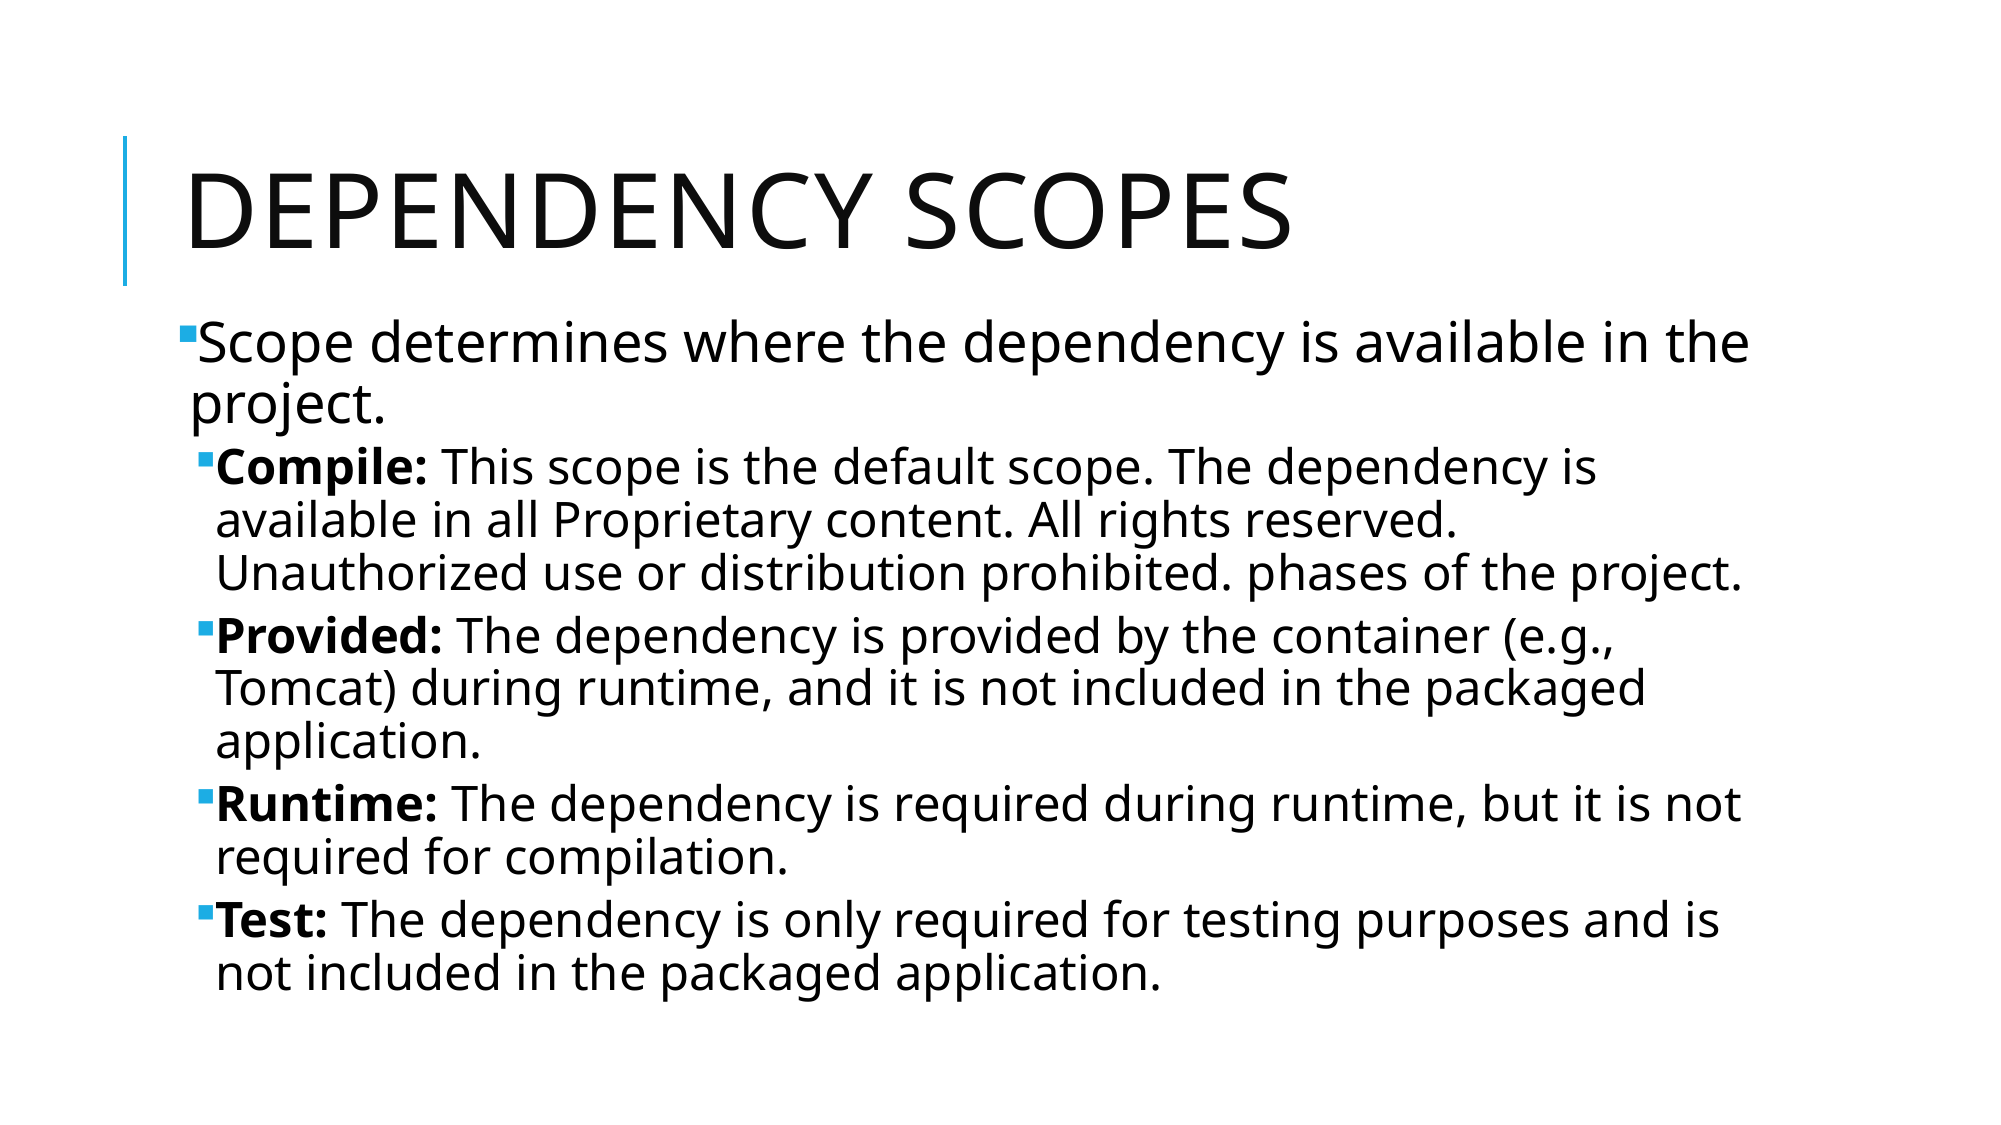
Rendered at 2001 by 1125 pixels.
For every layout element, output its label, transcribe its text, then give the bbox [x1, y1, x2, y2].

list Scope determines where the dependency is available in the project. Compile: This scope is the default scope. The dependency is available in all Proprietary content. All rights reserved. Unauthorized use or distribution prohibited. phases of the project. Provided: The dependency is provided by the container (e.g., Tomcat) during runtime, and it is not included in the packaged application. Runtime: The dependency is required during runtime, but it is not required for compilation. Test: The dependency is only required for testing purposes and is not included in the packaged application. [168, 306, 1763, 1035]
title Dependency Scopes [168, 96, 1763, 306]
